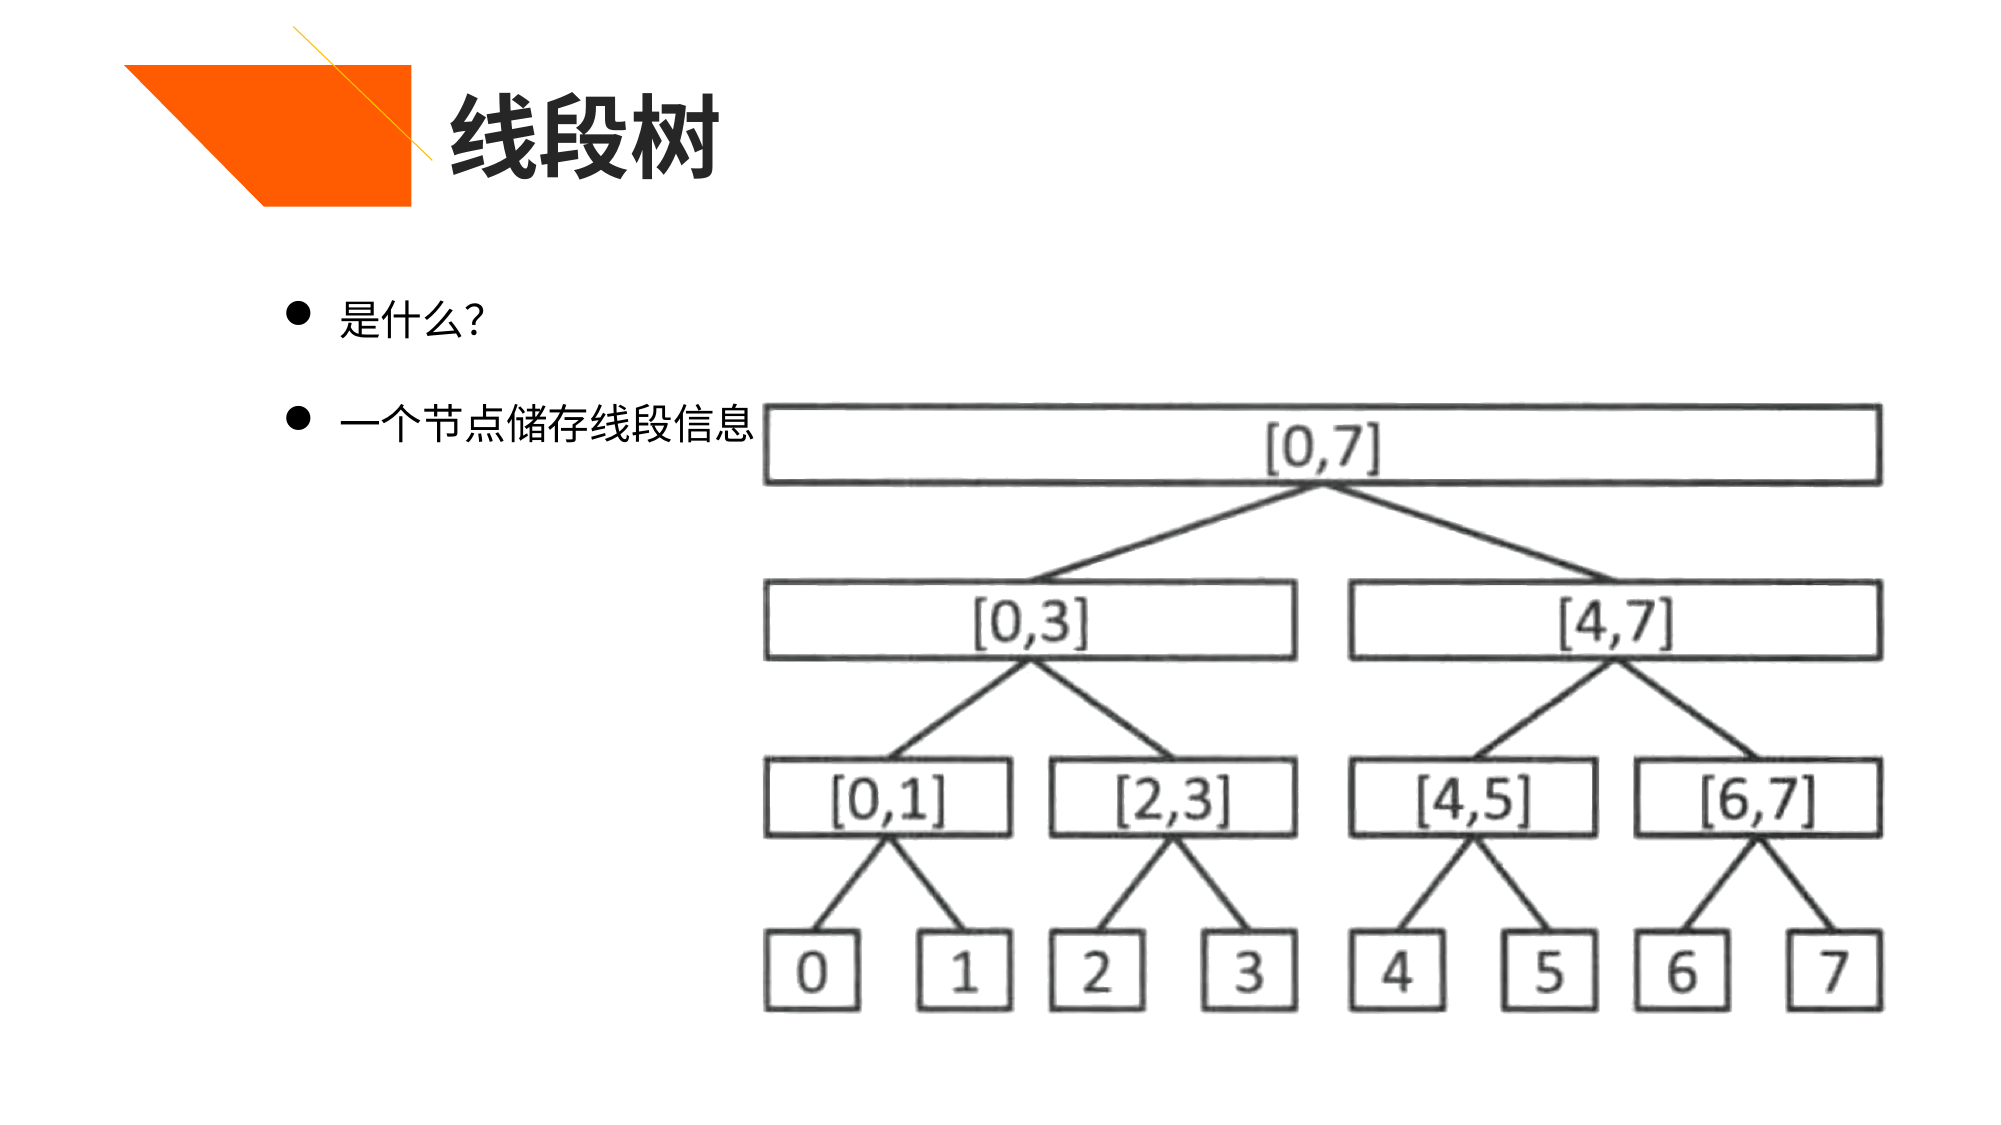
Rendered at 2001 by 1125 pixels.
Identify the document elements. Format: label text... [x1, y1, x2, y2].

text_box 线段树 [433, 72, 1617, 198]
list 是什么？ 一个节点储存线段信息 [267, 253, 1679, 945]
picture [708, 342, 1958, 1073]
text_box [124, 26, 433, 207]
